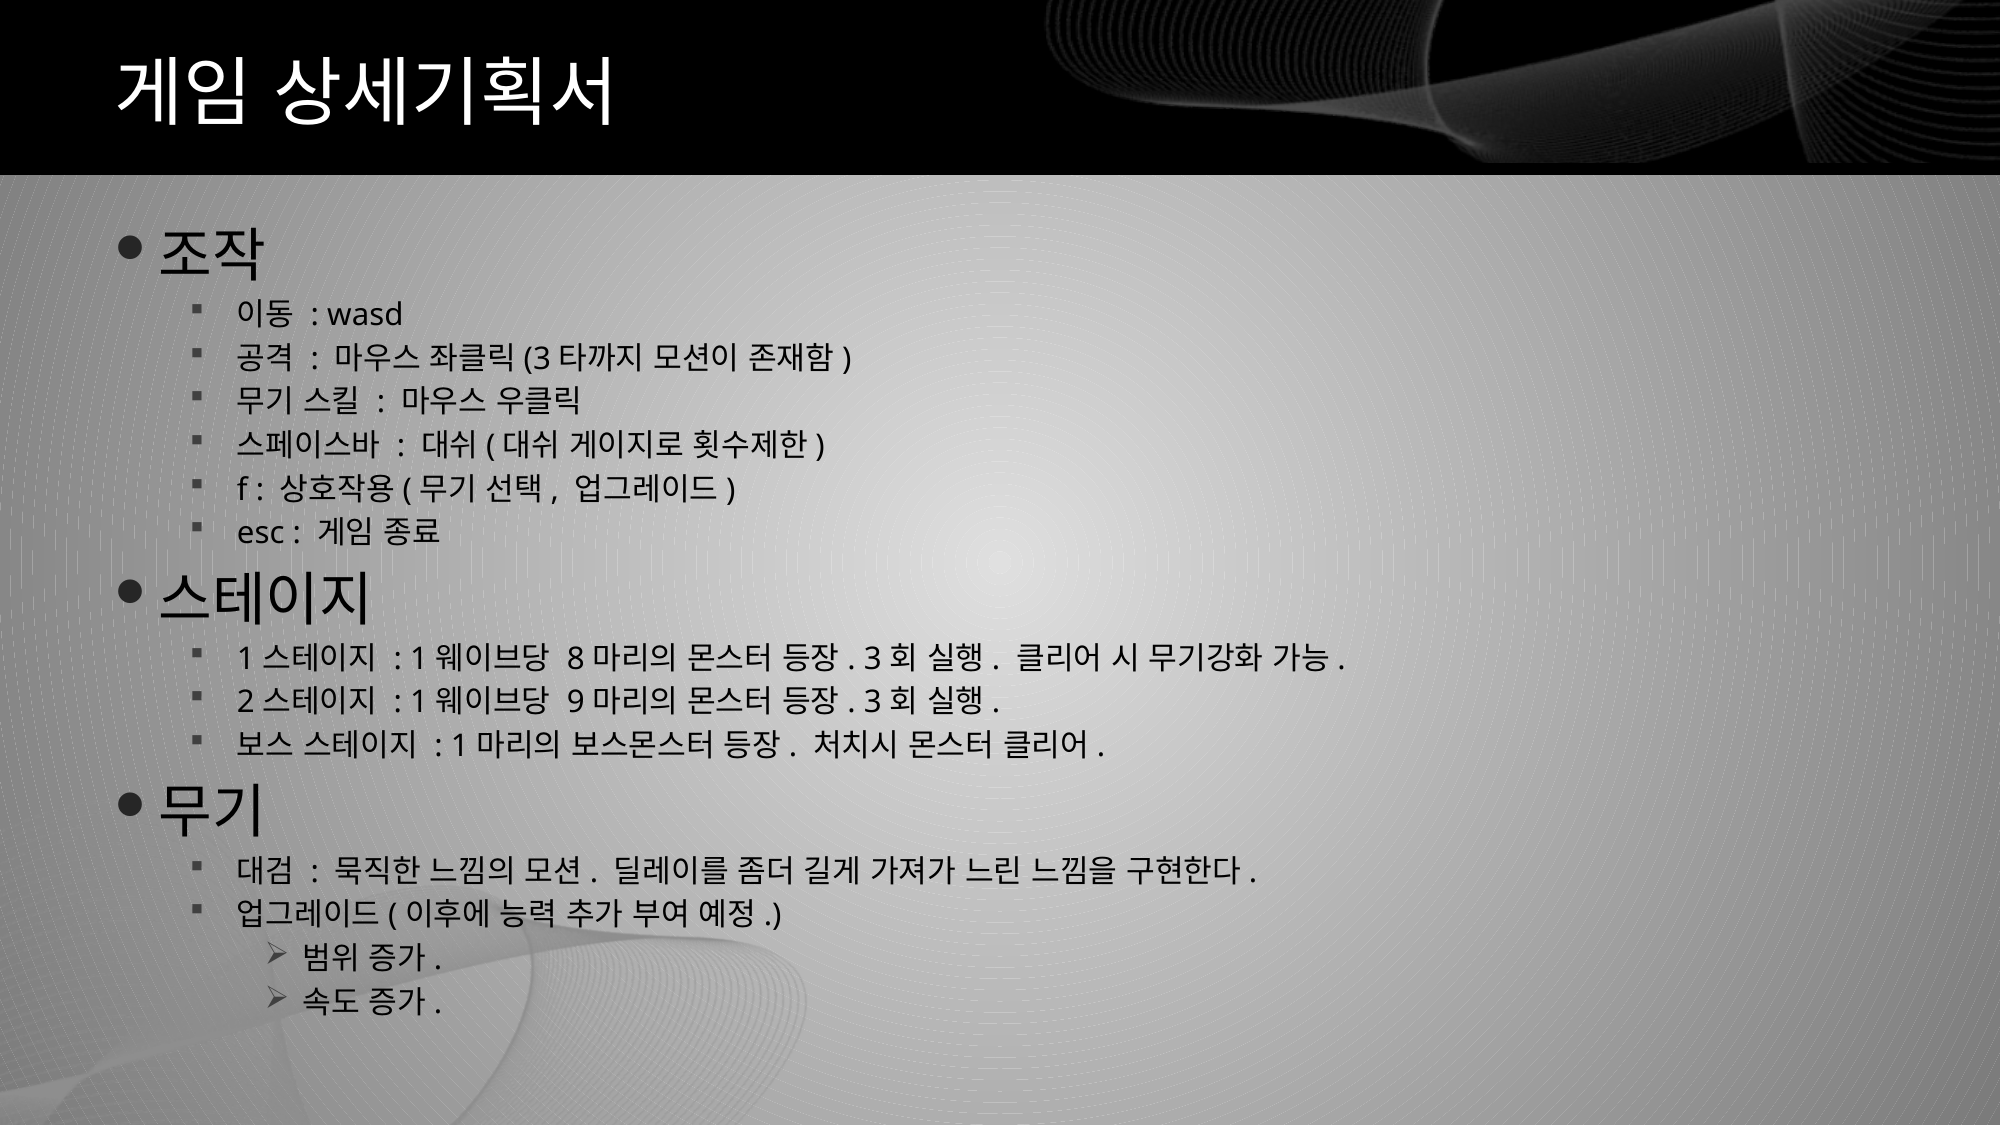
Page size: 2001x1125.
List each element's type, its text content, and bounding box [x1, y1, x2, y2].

list 조작 이동 : wasd 공격 : 마우스 좌클릭(3타까지 모션이 존재함) 무기 스킬 : 마우스 우클릭 스페이스바 : 대쉬(대쉬 게이지로 횟수제한) f : 상호작용(무기 선택, 업그레이드) esc : 게임 종료 스테이지 1스테이지 : 1웨이브당 8마리의 몬스터 등장. 3회 실행. 클리어 시 무기강화 가능. 2스테이지 : 1웨이브당 9마리의 몬스터 등장. 3회 실행. 보스 스테이지 : 1마리의 보스몬스터 등장. 처치시 몬스터 클리어. 무기 대검 : 묵직한 느낌의 모션. 딜레이를 좀더 길게 가져가 느린 느낌을 구현한다. 업그레이드(이후에 능력 추가 부여 예정.) 범위 증가. 속도 증가. [99, 210, 1900, 1075]
title 게임 상세기획서 [99, 29, 1900, 150]
